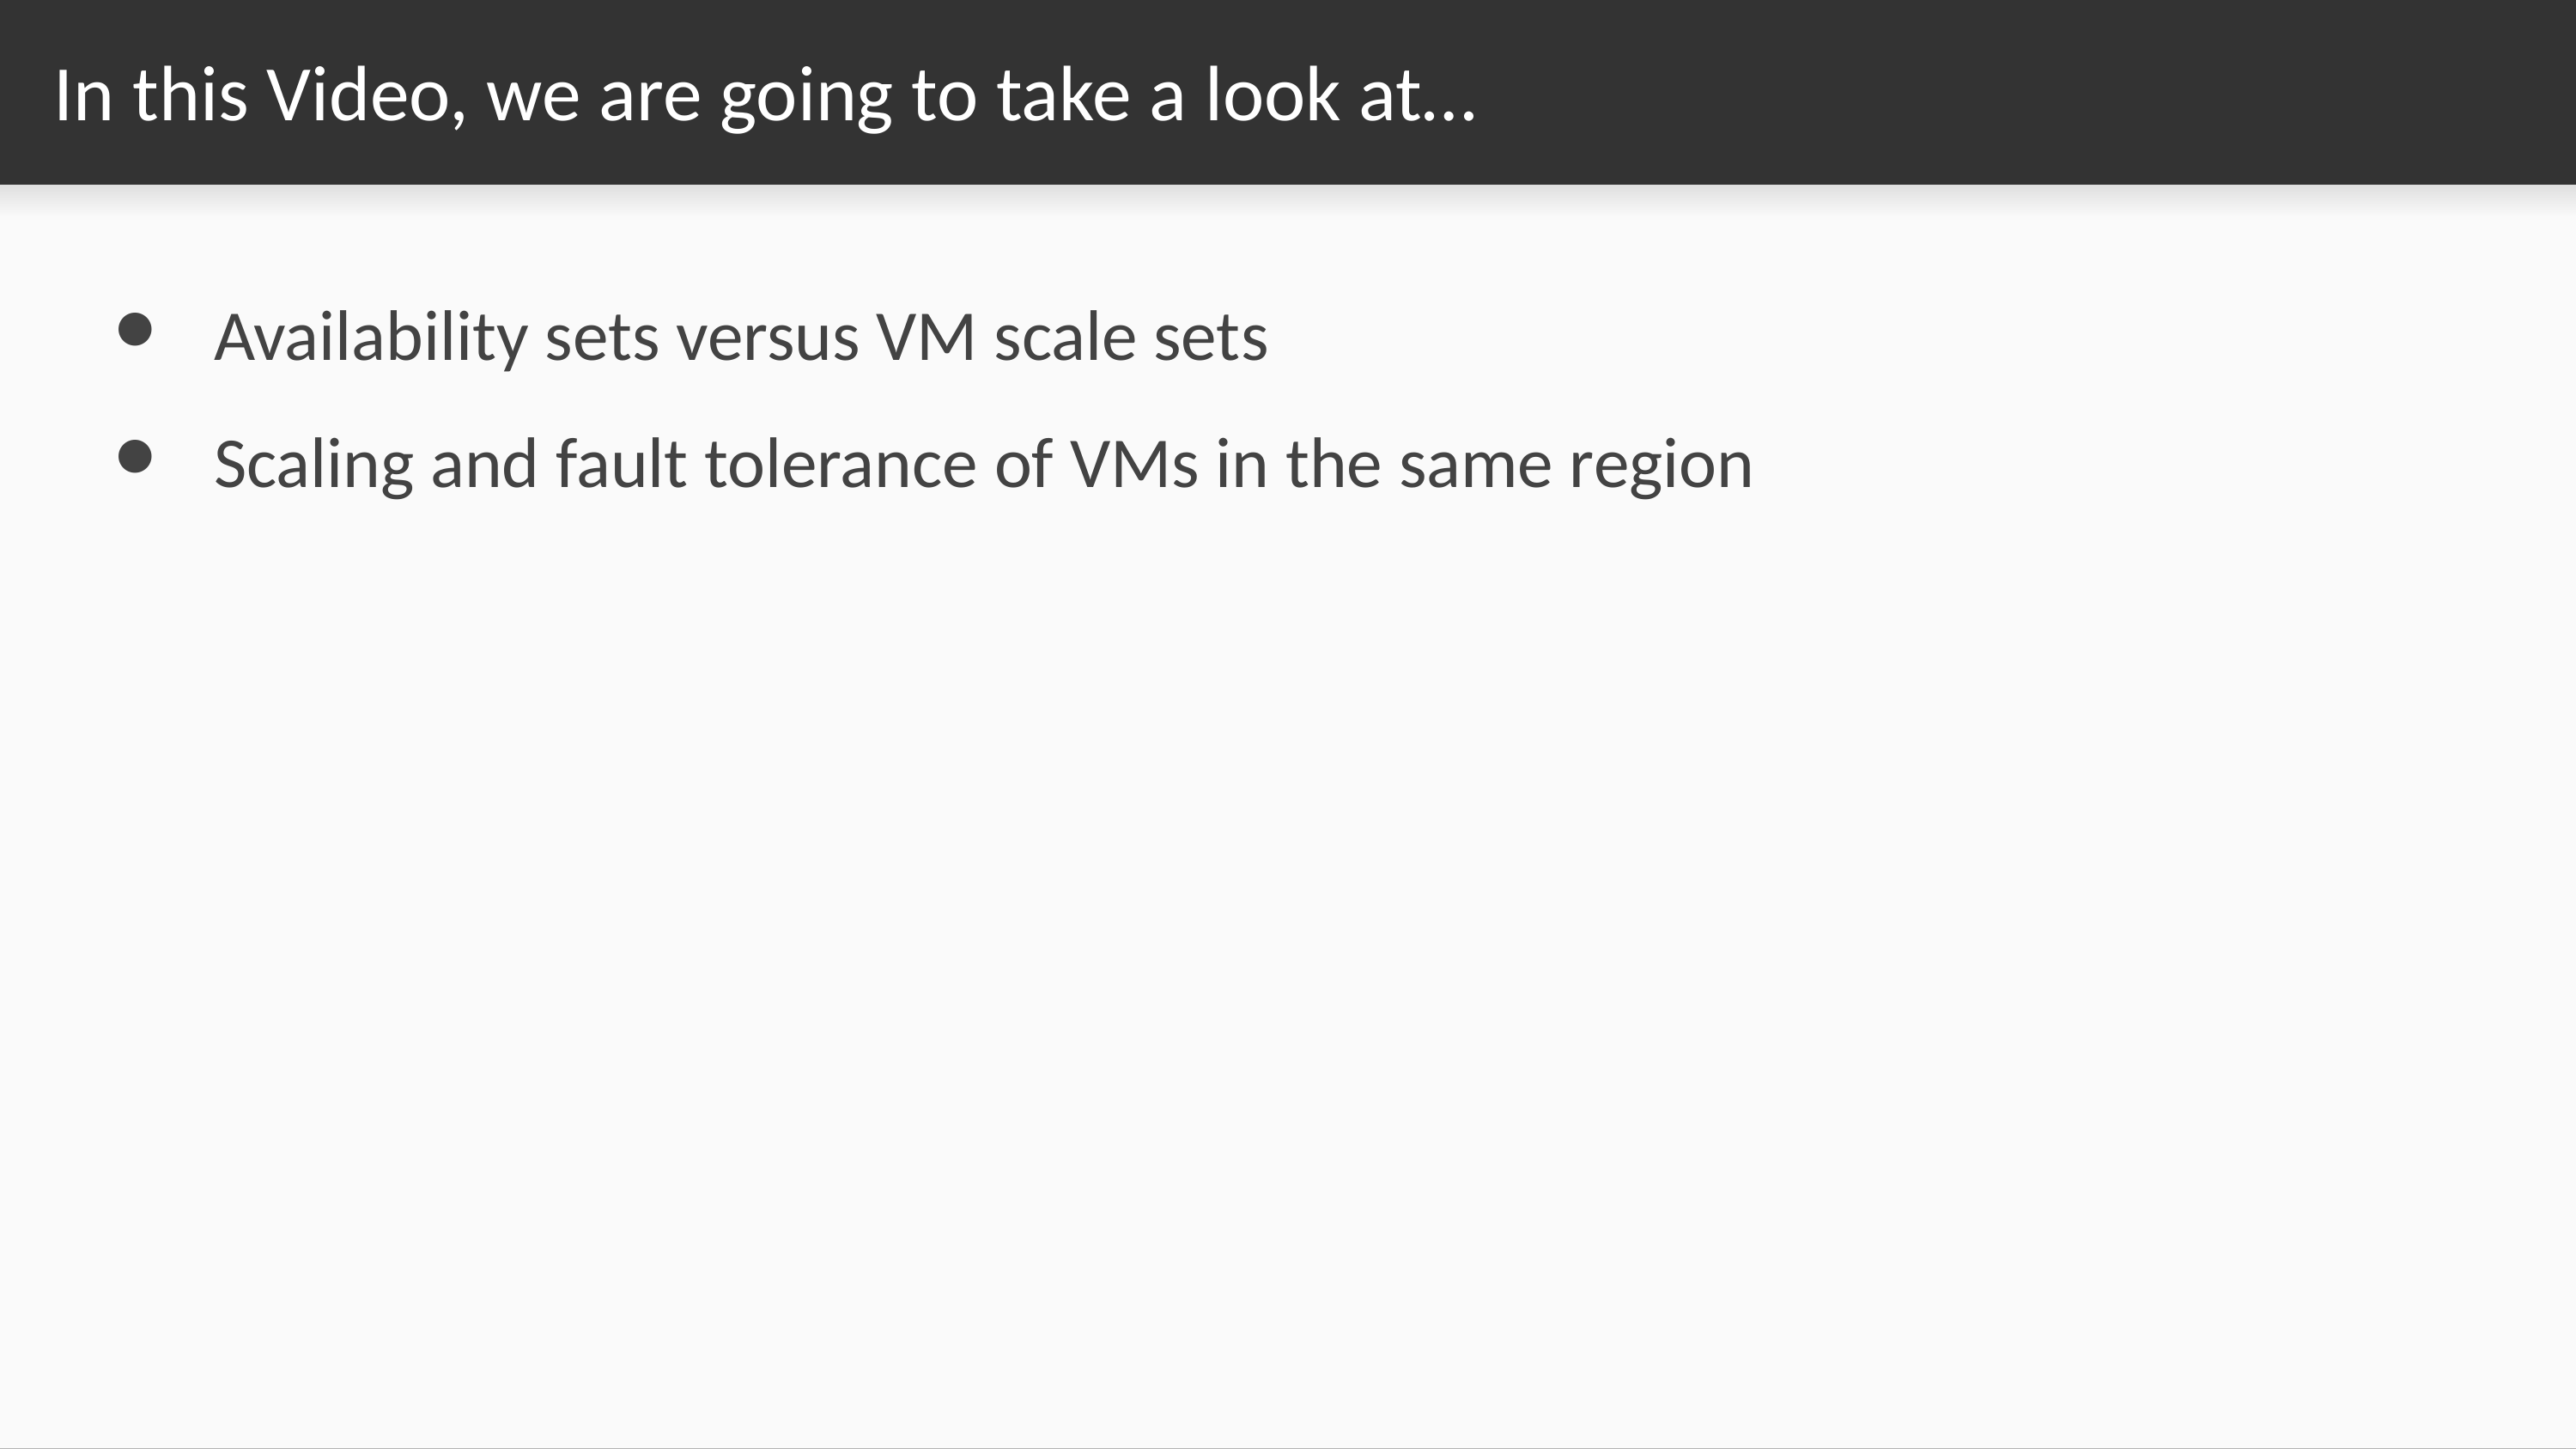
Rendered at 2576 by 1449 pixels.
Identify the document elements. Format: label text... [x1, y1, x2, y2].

title In this Video, we are going to take a look at… [27, 4, 2514, 174]
list Availability sets versus VM scale sets Scaling and fault tolerance of VMs in the same region [59, 250, 2514, 1384]
